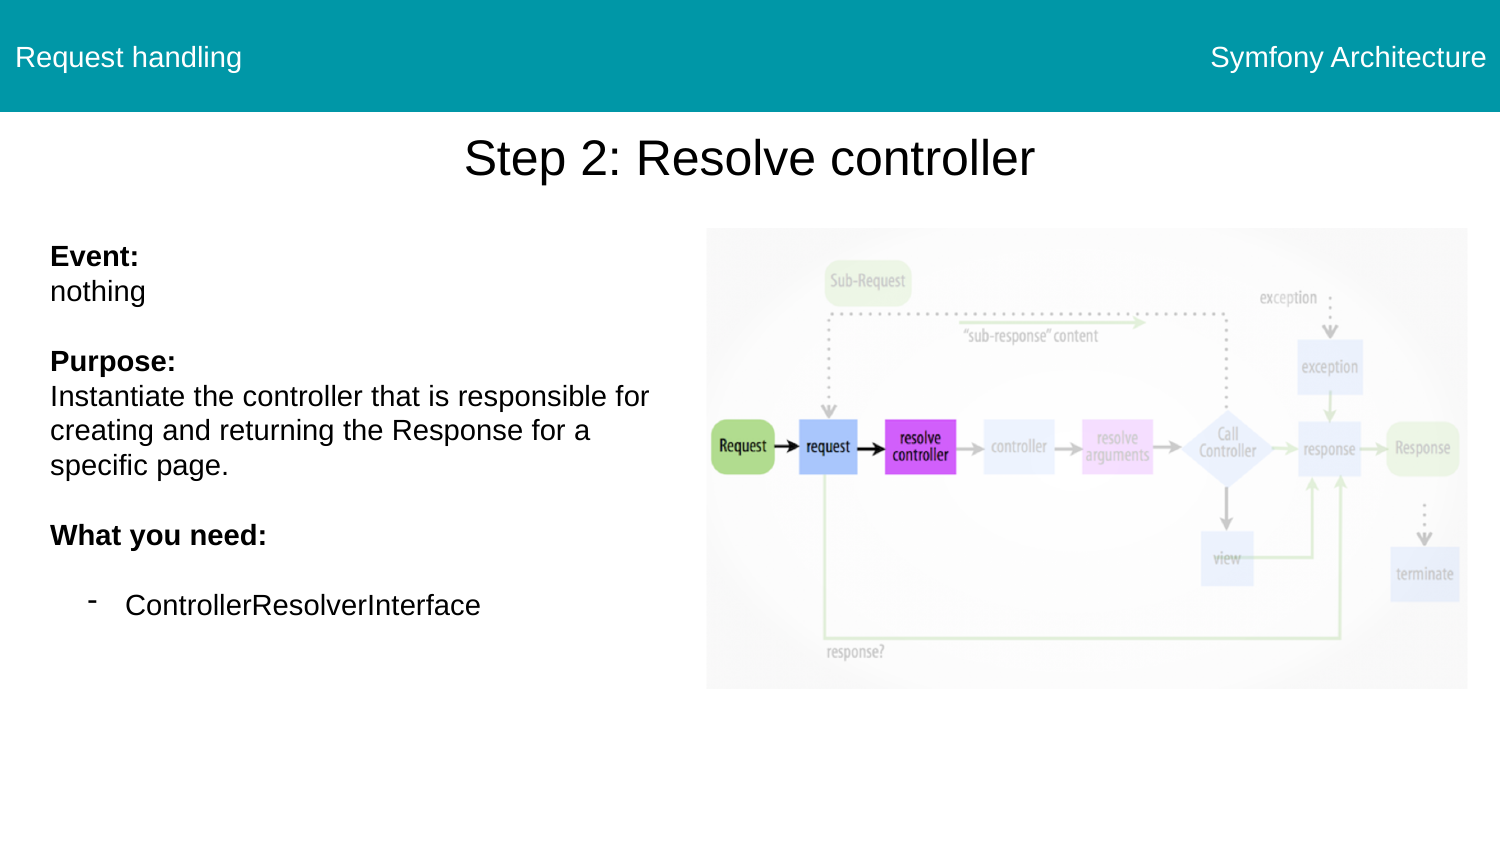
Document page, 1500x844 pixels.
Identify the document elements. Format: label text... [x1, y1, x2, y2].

text_box Request handling [0, 0, 751, 111]
text_box Event: nothing Purpose: Instantiate the controller that is responsible for creating and returning the Response for a specific page. What you need: ControllerResolverInterface [35, 221, 679, 769]
text_box Symfony Architecture [751, 0, 1500, 111]
text_box Step 2: Resolve controller [0, 111, 1500, 199]
picture [703, 223, 1476, 693]
